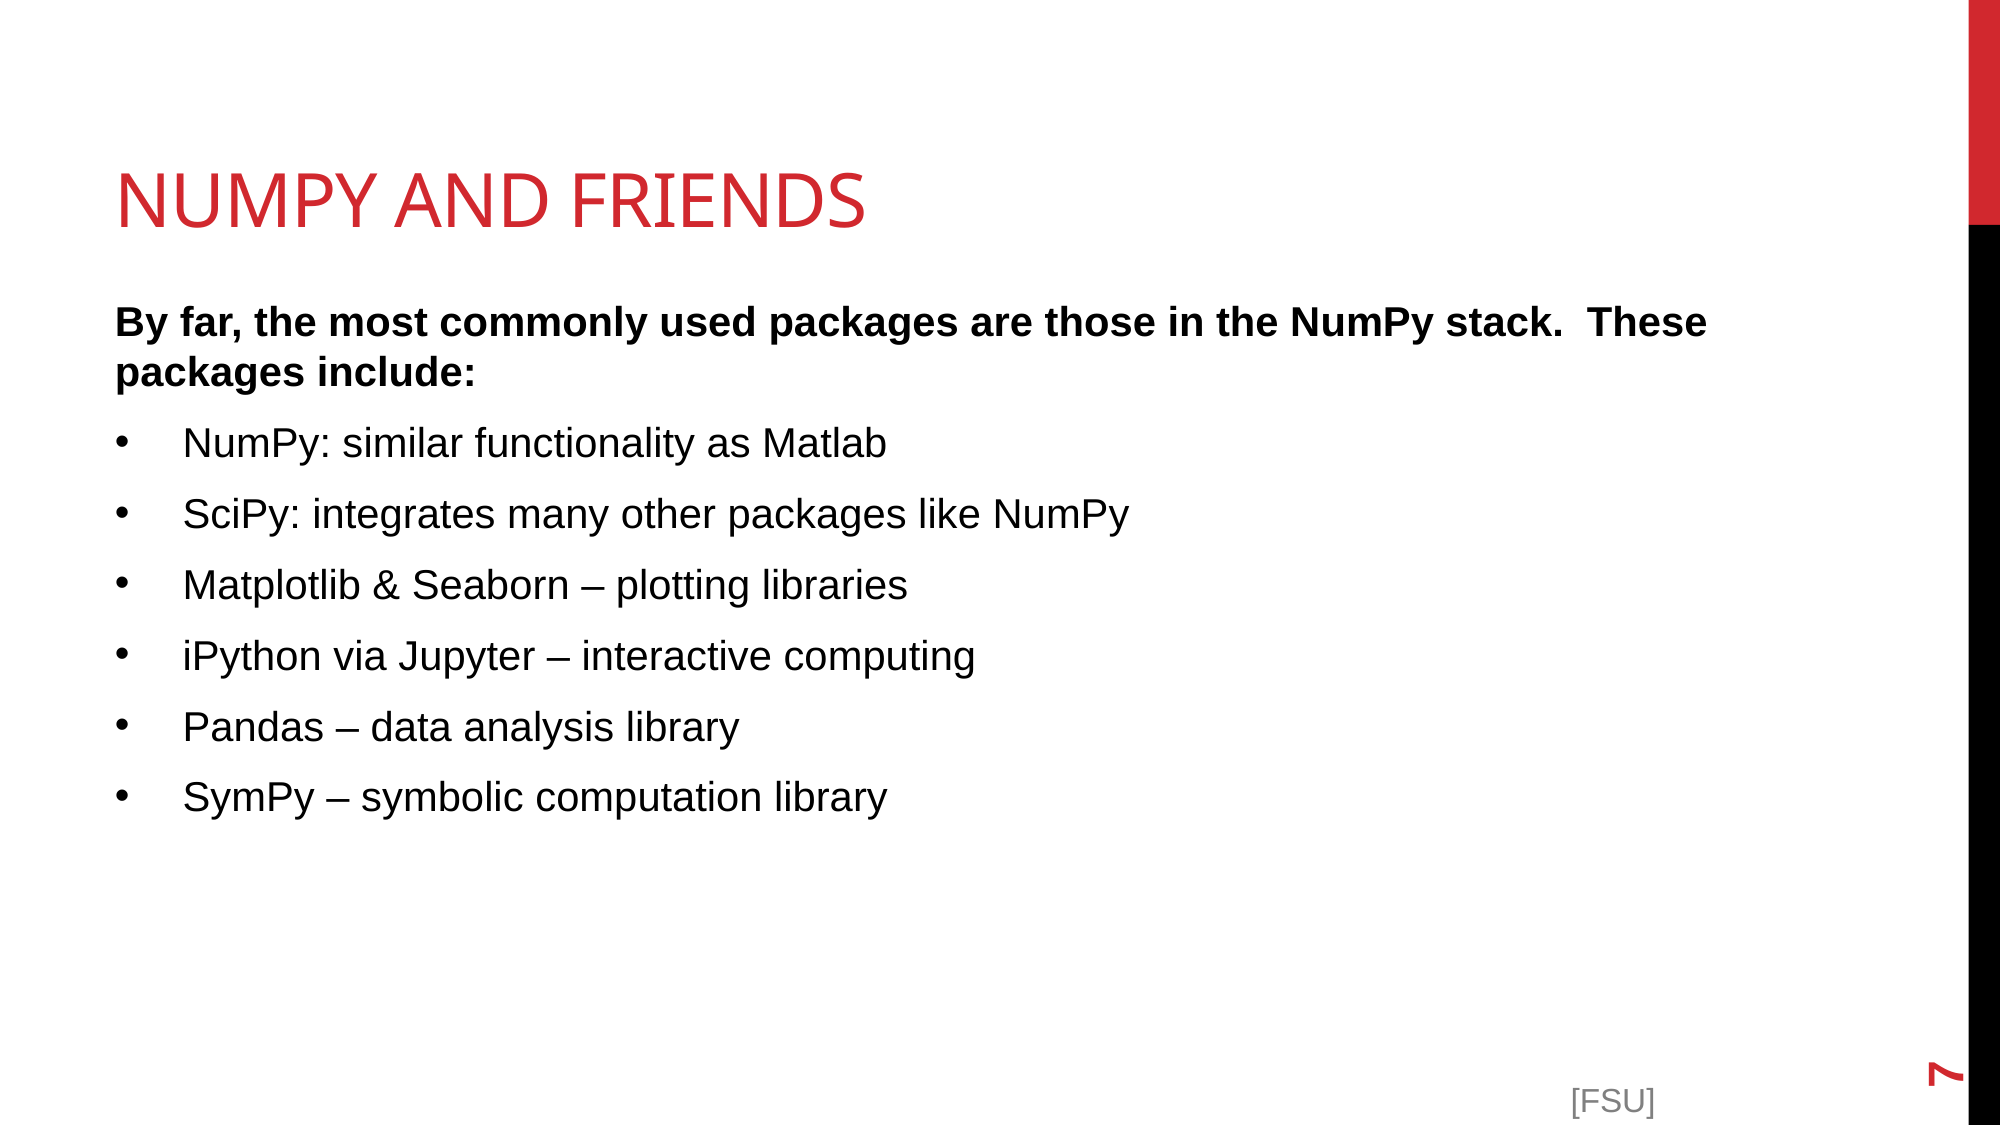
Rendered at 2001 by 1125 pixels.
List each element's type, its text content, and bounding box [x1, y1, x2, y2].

slide_number 7 [1903, 887, 1984, 1104]
list By far, the most commonly used packages are those in the NumPy stack. These packages include: NumPy: similar functionality as Matlab SciPy: integrates many other packages like NumPy Matplotlib & Seaborn – plotting libraries iPython via Jupyter – interactive computing Pandas – data analysis library SymPy – symbolic computation library [99, 287, 1767, 1005]
text_box [FSU] [858, 1071, 1671, 1125]
title NumPy and friends [99, 25, 1367, 250]
